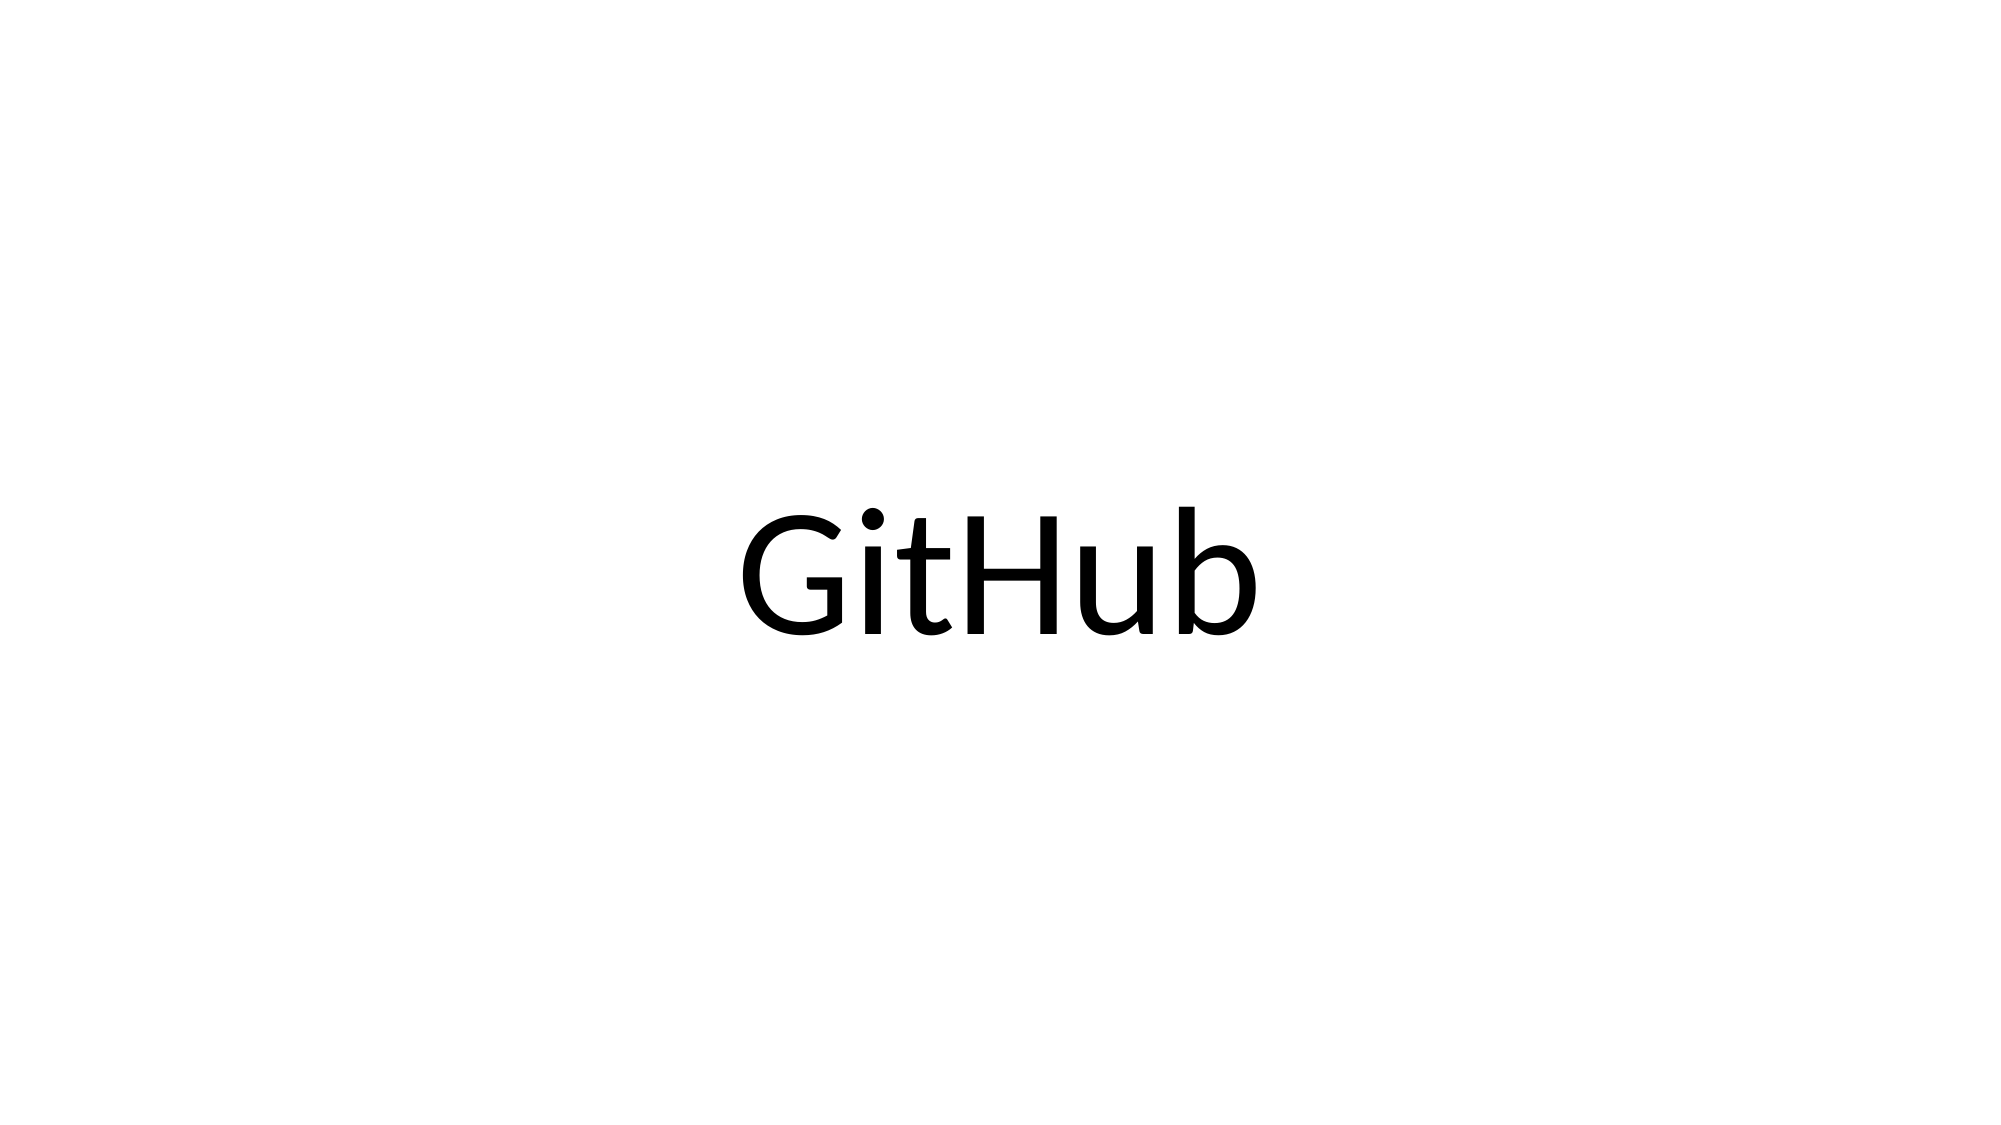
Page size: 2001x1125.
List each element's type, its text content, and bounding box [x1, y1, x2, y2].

text_box GitHub [722, 443, 1278, 679]
